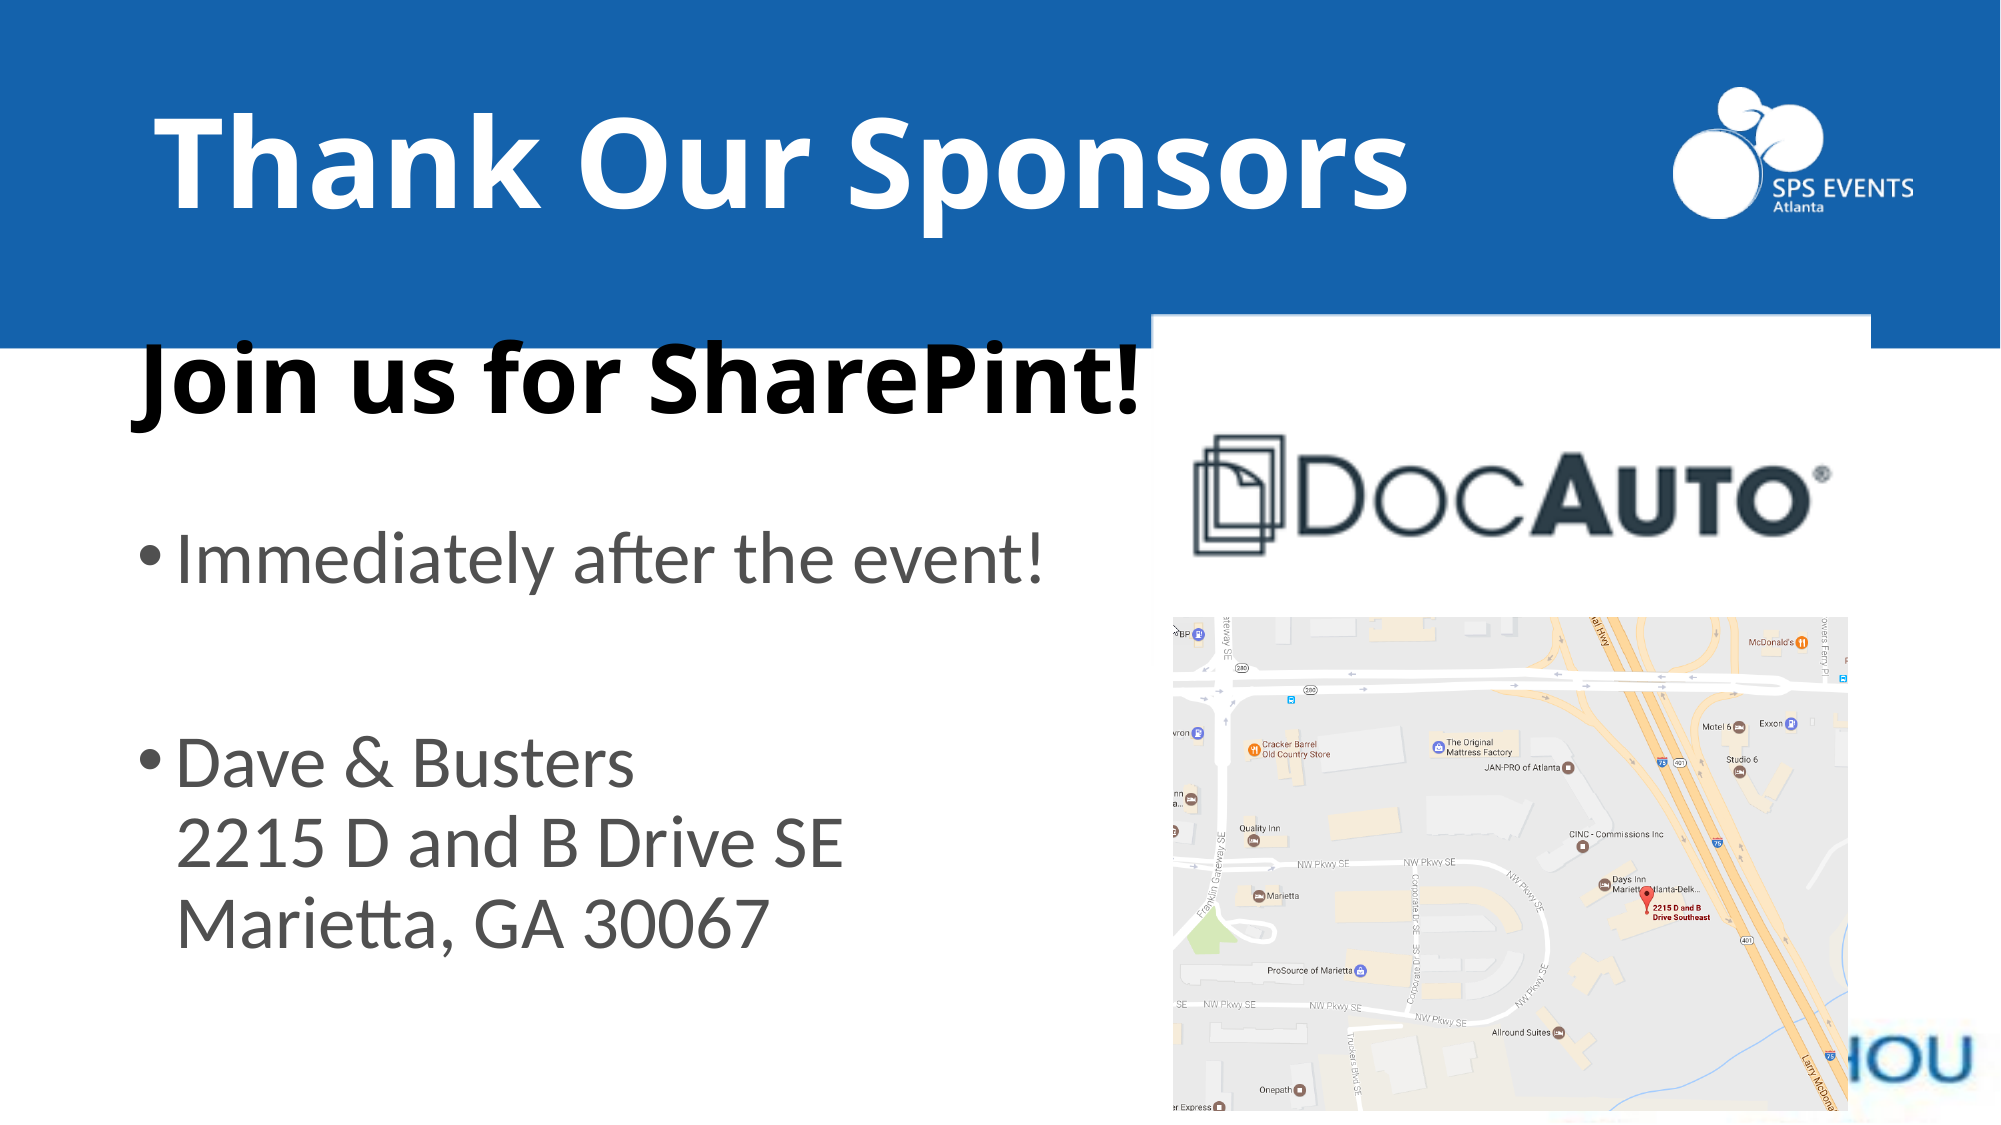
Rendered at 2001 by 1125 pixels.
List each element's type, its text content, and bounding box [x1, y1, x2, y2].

title Join us for SharePint! [122, 273, 1159, 491]
text_box Thank Our Sponsors [137, 59, 1863, 278]
picture [0, 0, 2001, 1125]
list Immediately after the event! Dave & Busters 2215 D and B Drive SE Marietta, GA 30067 [122, 511, 1173, 1053]
